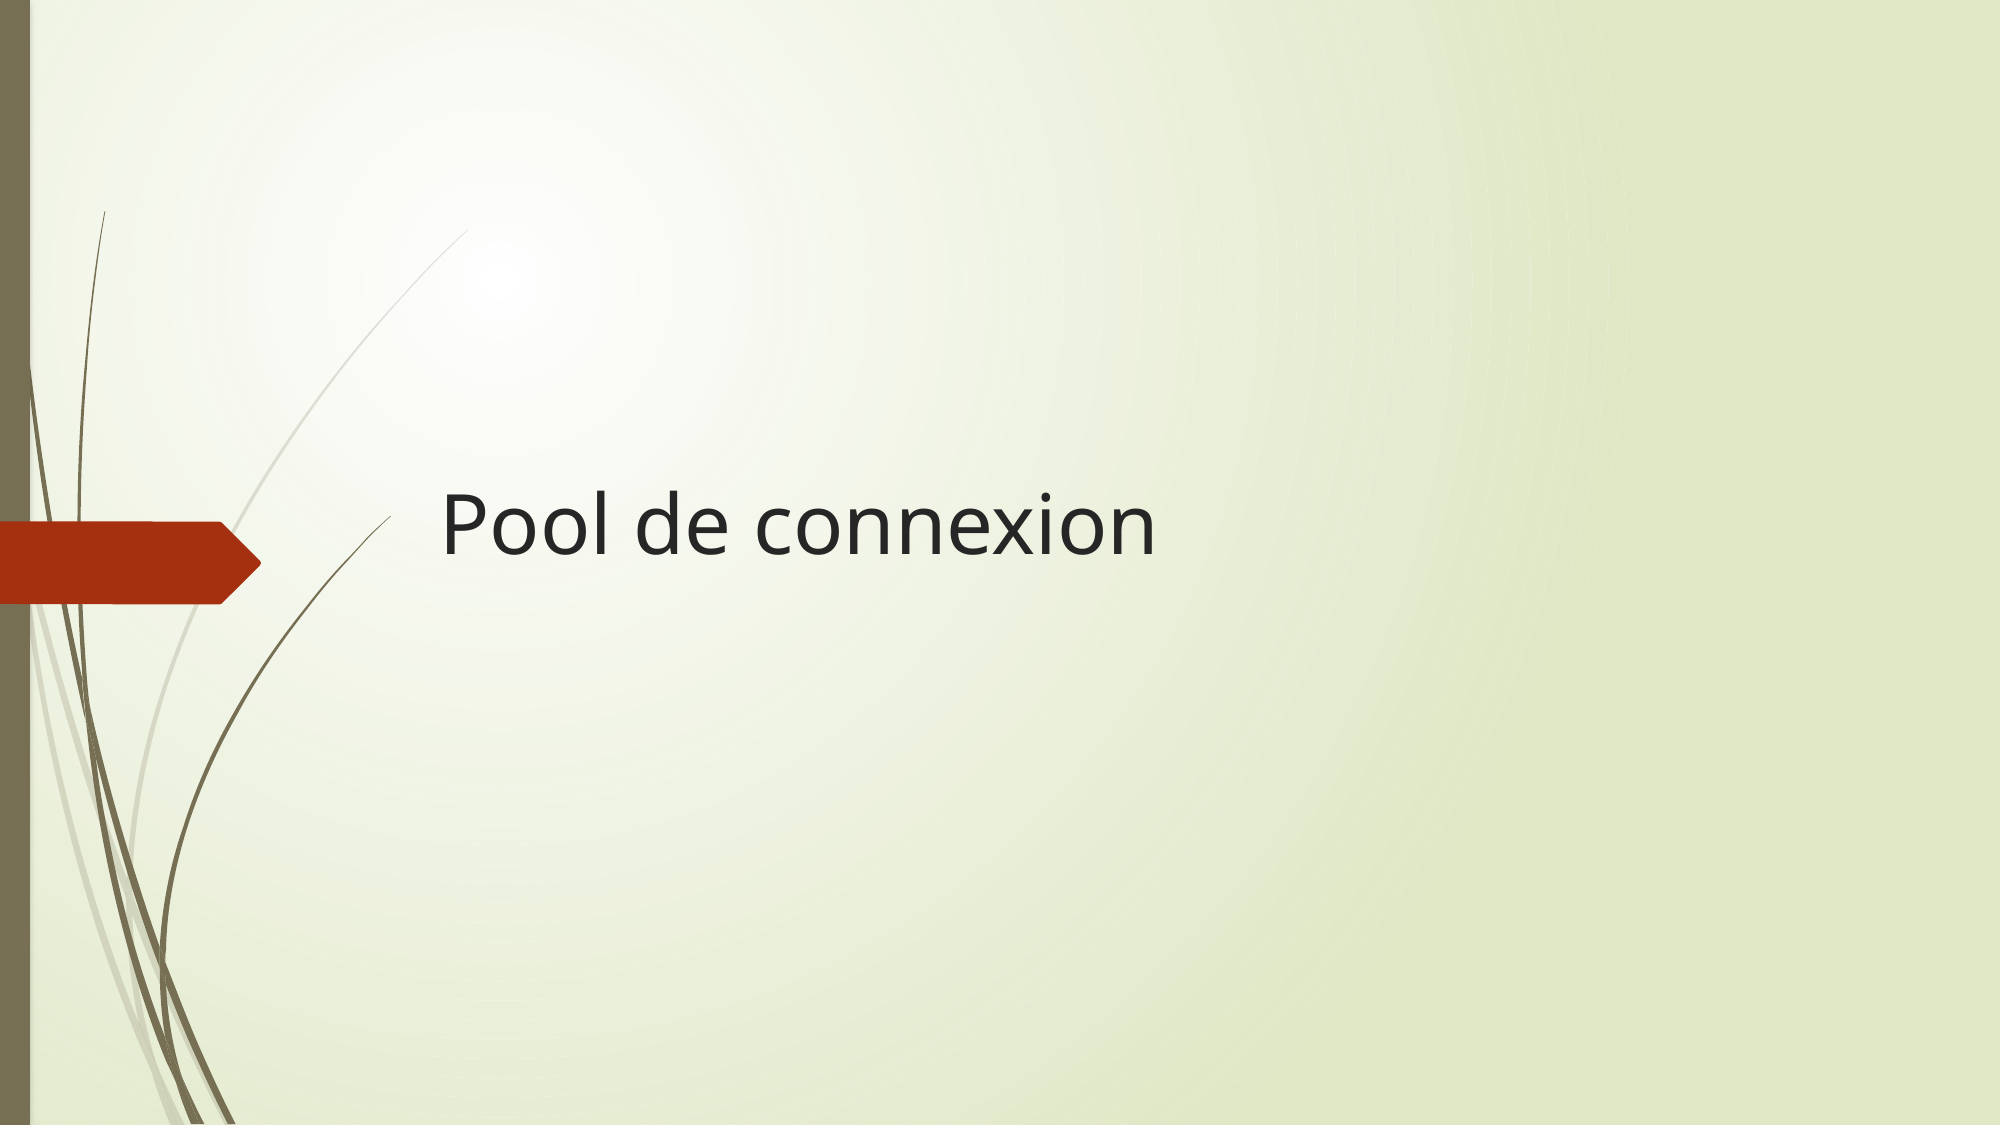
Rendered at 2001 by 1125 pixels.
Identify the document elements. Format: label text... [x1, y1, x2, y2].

title Pool de connexion [424, 337, 1888, 579]
